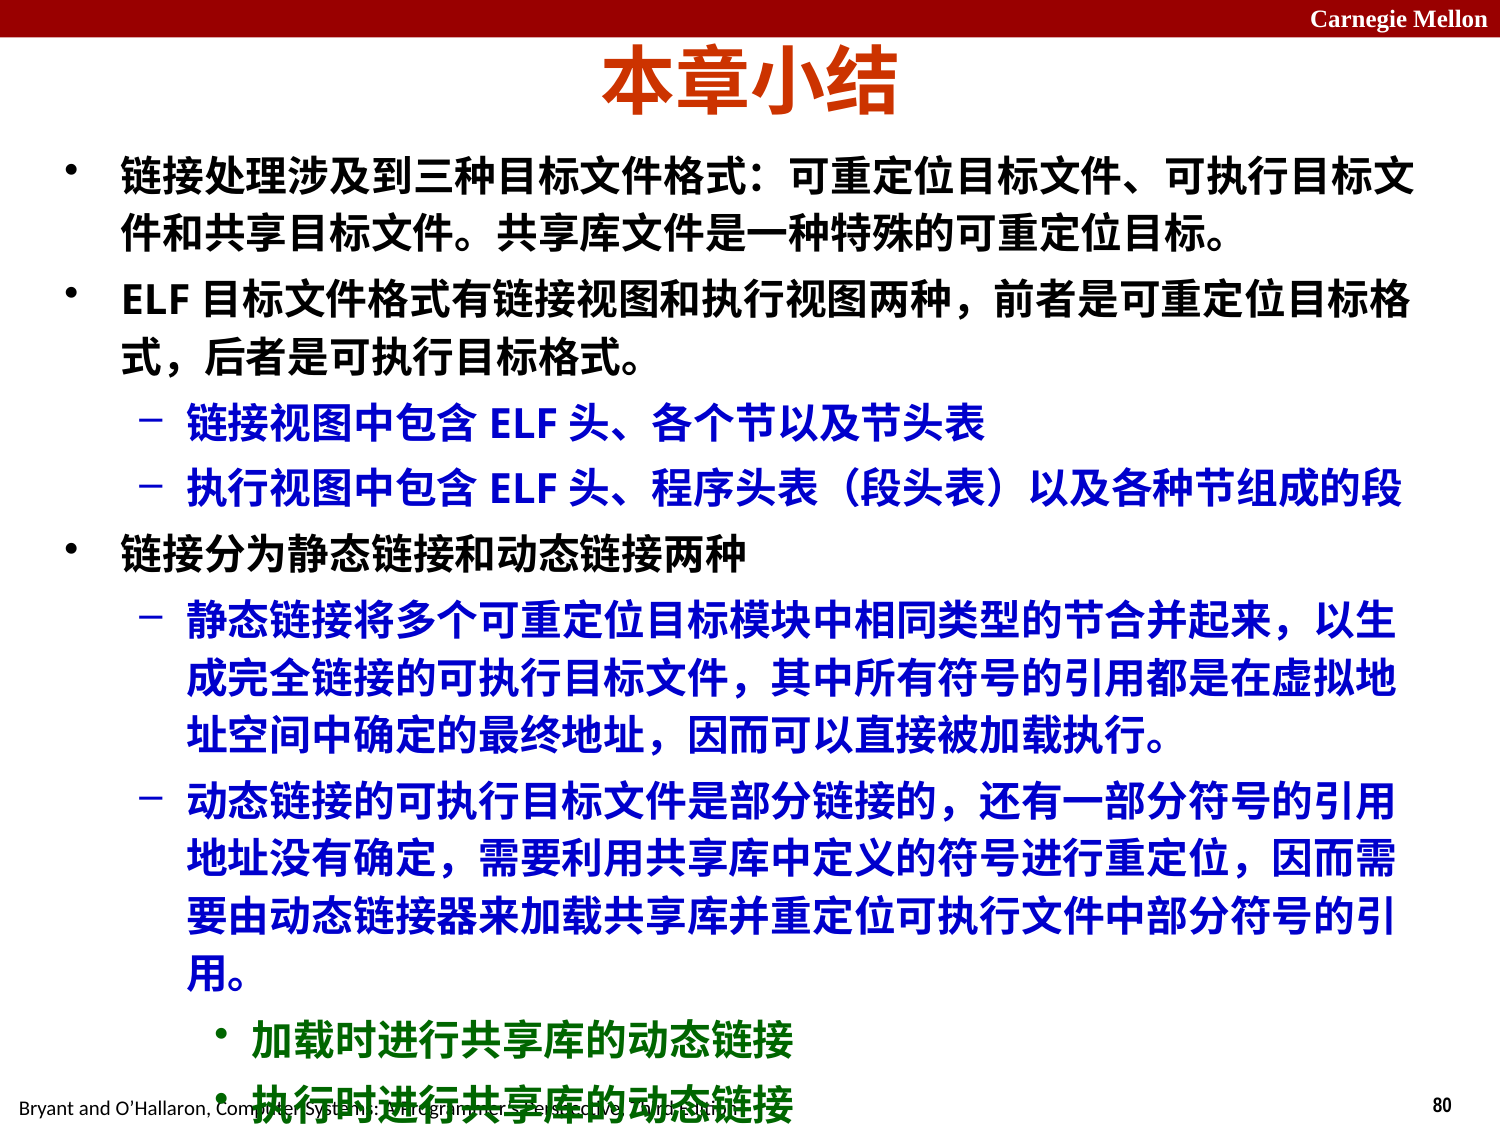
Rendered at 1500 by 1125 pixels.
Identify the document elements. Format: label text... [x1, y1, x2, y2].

text_box 链接处理涉及到三种目标文件格式：可重定位目标文件、可执行目标文件和共享目标文件。共享库文件是一种特殊的可重定位目标。 ELF目标文件格式有链接视图和执行视图两种，前者是可重定位目标格式，后者是可执行目标格式。 链接视图中包含ELF头、各个节以及节头表 执行视图中包含ELF头、程序头表（段头表）以及各种节组成的段 链接分为静态链接和动态链接两种 静态链接将多个可重定位目标模块中相同类型的节合并起来，以生成完全链接的可执行目标文件，其中所有符号的引用都是在虚拟地址空间中确定的最终地址，因而可以直接被加载执行。 动态链接的可执行目标文件是部分链接的，还有一部分符号的引用地址没有确定，需要利用共享库中定义的符号进行重定位，因而需要由动态链接器来加载共享库并重定位可执行文件中部分符号的引用。 加载时进行共享库的动态链接 执行时进行共享库的动态链接 [49, 134, 1453, 1093]
title 本章小结 [74, 32, 1426, 126]
